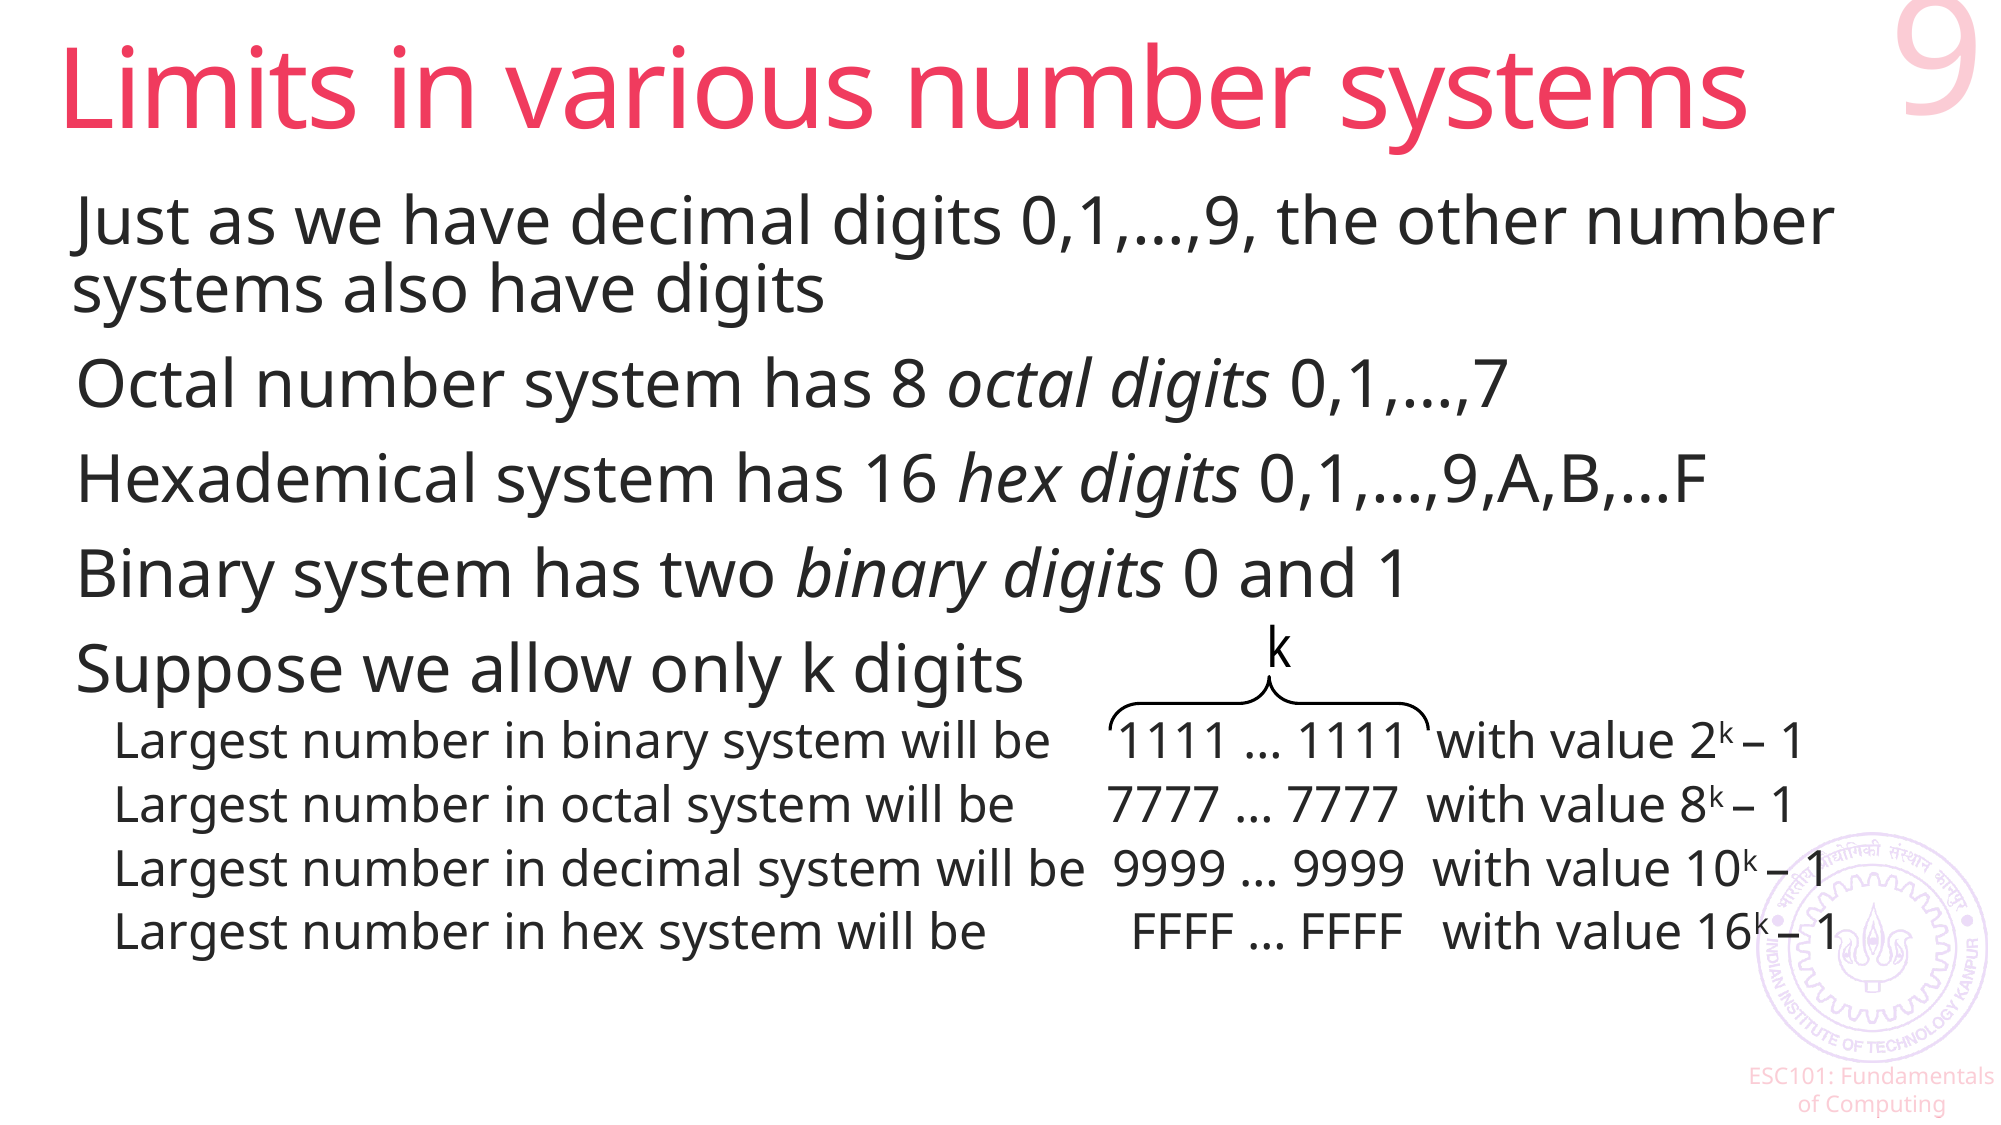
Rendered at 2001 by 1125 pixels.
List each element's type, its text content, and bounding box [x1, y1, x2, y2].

slide_number 9 [1520, 6, 2000, 183]
title Limits in various number systems [41, 5, 1945, 182]
text_box [1109, 687, 1430, 731]
list Just as we have decimal digits 0,1,…,9, the other number systems also have digits Octal number system has 8 octal digits 0,1,…,7 Hexademical system has 16 hex digits 0,1,…,9,A,B,…F Binary system has two binary digits 0 and 1 Suppose we allow only k digits Largest number in binary system will be 1111 … 1111 with value 2k – 1 Largest number in octal system will be 7777 … 7777 with value 8k – 1 Largest number in decimal system will be 9999 … 9999 with value 10k – 1 Largest number in hex system will be FFFF … FFFF with value 16k – 1 [41, 182, 1945, 1052]
text_box k [1252, 601, 1287, 687]
